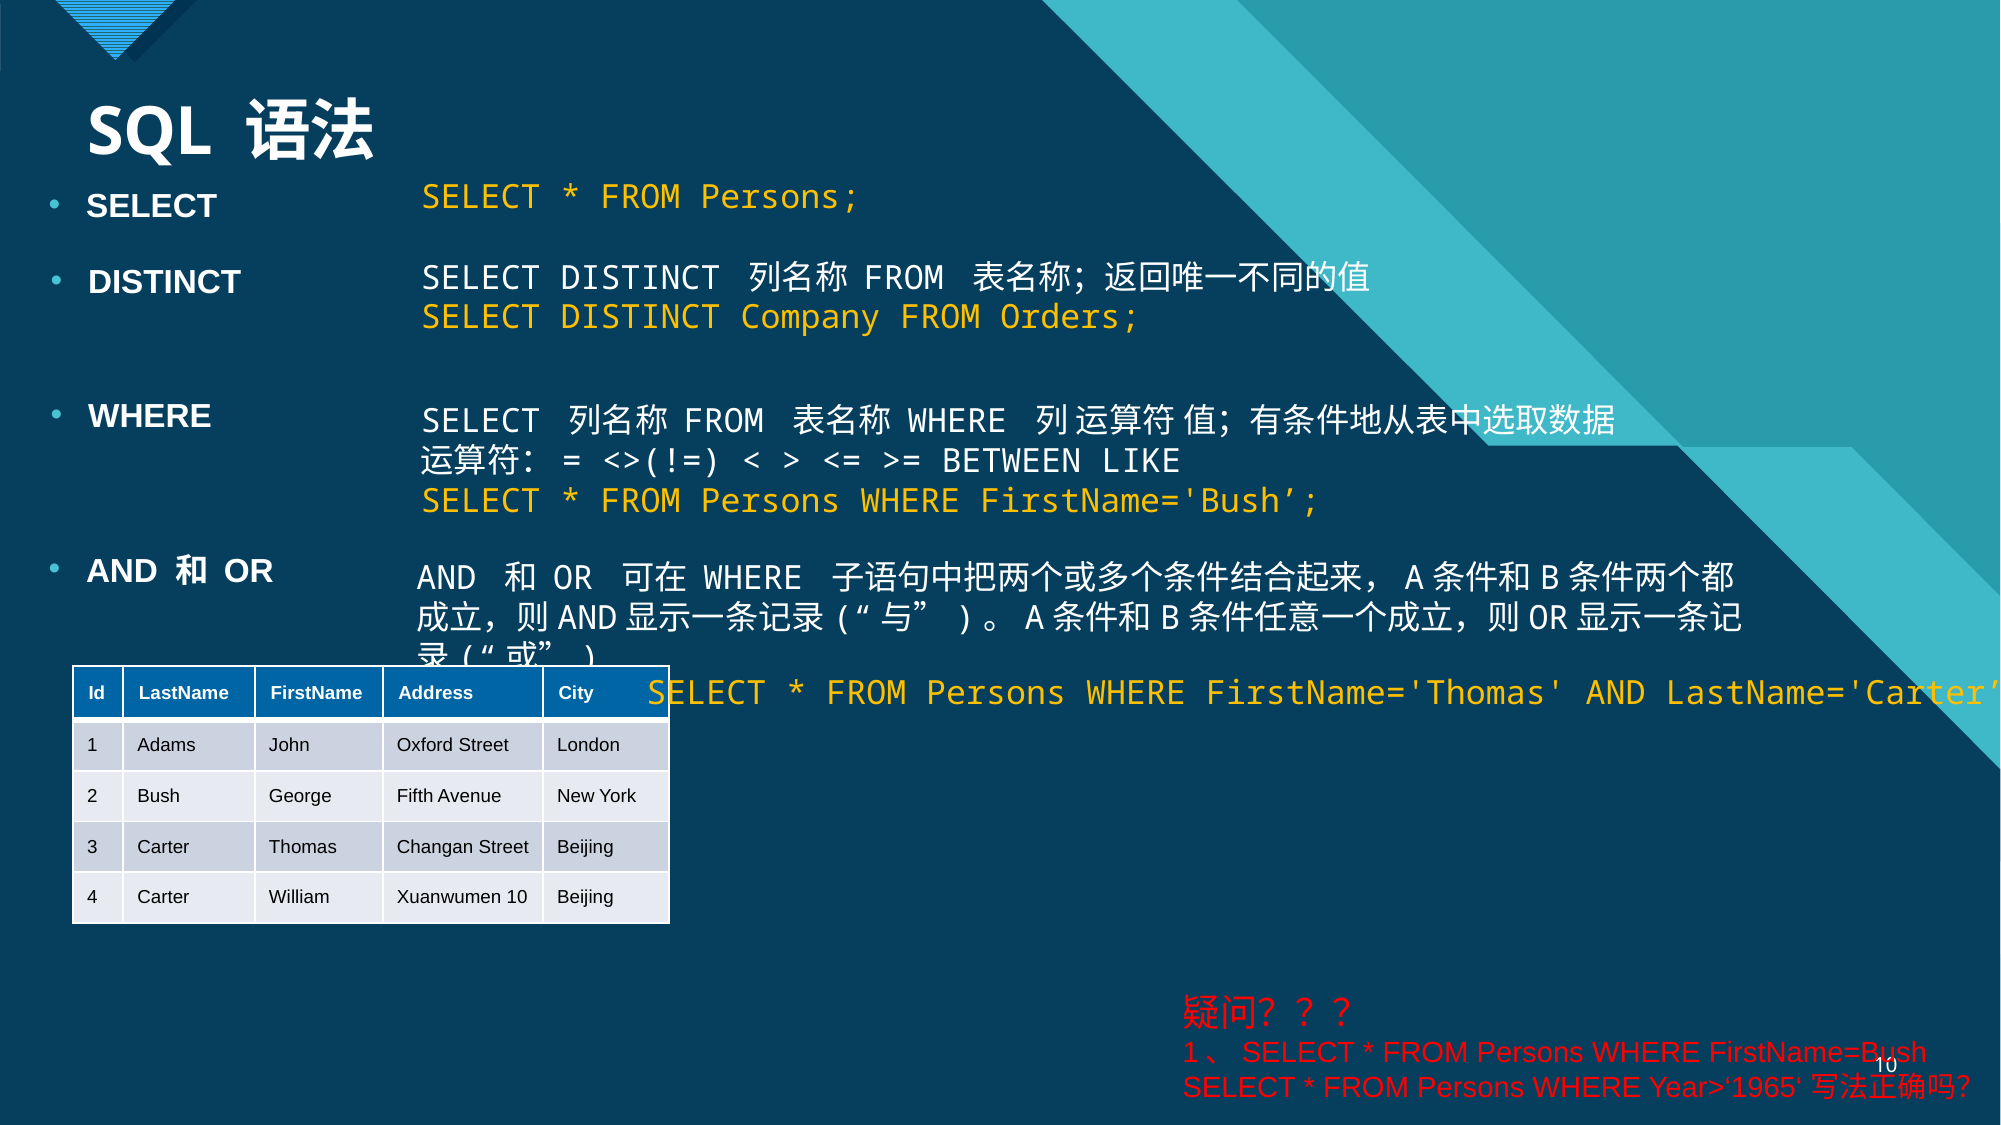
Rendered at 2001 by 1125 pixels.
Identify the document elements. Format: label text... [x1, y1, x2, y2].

table_cell Beijing [544, 822, 668, 871]
table_cell Thomas [256, 822, 382, 871]
text_box SELECT DISTINCT 列名称 FROM 表名称；返回唯一不同的值 SELECT DISTINCT Company FROM Orders; [406, 248, 1778, 343]
text_box DISTINCT [35, 252, 406, 316]
text_box AND 和 OR 可在 WHERE 子语句中把两个或多个条件结合起来，A条件和B条件两个都成立，则AND显示一条记录(“与”)。A条件和B条件任意一个成立，则OR显示一条记录(“或”) [401, 549, 1774, 665]
text_box SELECT [33, 176, 407, 240]
table_cell Carter [124, 873, 254, 922]
table_cell Carter [124, 822, 254, 871]
table_cell William [256, 873, 382, 922]
table_header FirstName [256, 667, 382, 717]
table_cell 4 [74, 873, 122, 922]
title SQL 语法 [72, 89, 1913, 177]
table_cell Oxford Street [384, 723, 542, 770]
table_cell Bush [124, 772, 254, 821]
table_cell 3 [74, 822, 122, 871]
text_box AND 和 OR [33, 541, 407, 605]
table_cell Beijing [544, 873, 668, 922]
text_box SELECT 列名称 FROM 表名称 WHERE 列 运算符 值；有条件地从表中选取数据 运算符：= <>(!=) < > <= >= BETWEEN LIKE SELECT * FROM Persons WHERE FirstName='Bush’; [406, 391, 1778, 527]
table_cell Fifth Avenue [384, 772, 542, 821]
table_header Id [74, 667, 122, 717]
table_cell New York [544, 772, 668, 821]
table_header LastName [124, 667, 254, 717]
table_cell London [544, 723, 668, 770]
text_box WHERE [35, 386, 409, 450]
table_header Address [384, 667, 542, 717]
text_box 疑问？？？ 1、SELECT * FROM Persons WHERE FirstName=Bush SELECT * FROM Persons WHERE Year>‘1965‘写法正确吗？ [1167, 981, 2000, 1111]
table_header City [544, 667, 631, 717]
table_cell John [256, 723, 382, 770]
table_cell Xuanwumen 10 [384, 873, 542, 922]
table_cell Adams [124, 723, 254, 770]
table_cell 2 [74, 772, 122, 821]
text_box SELECT * FROM Persons WHERE FirstName='Thomas' AND LastName='Carter’ [631, 663, 2000, 719]
table_cell George [256, 772, 382, 821]
table_cell Changan Street [384, 822, 542, 871]
table_cell 1 [74, 723, 122, 770]
text_box SELECT * FROM Persons; [406, 168, 1201, 223]
